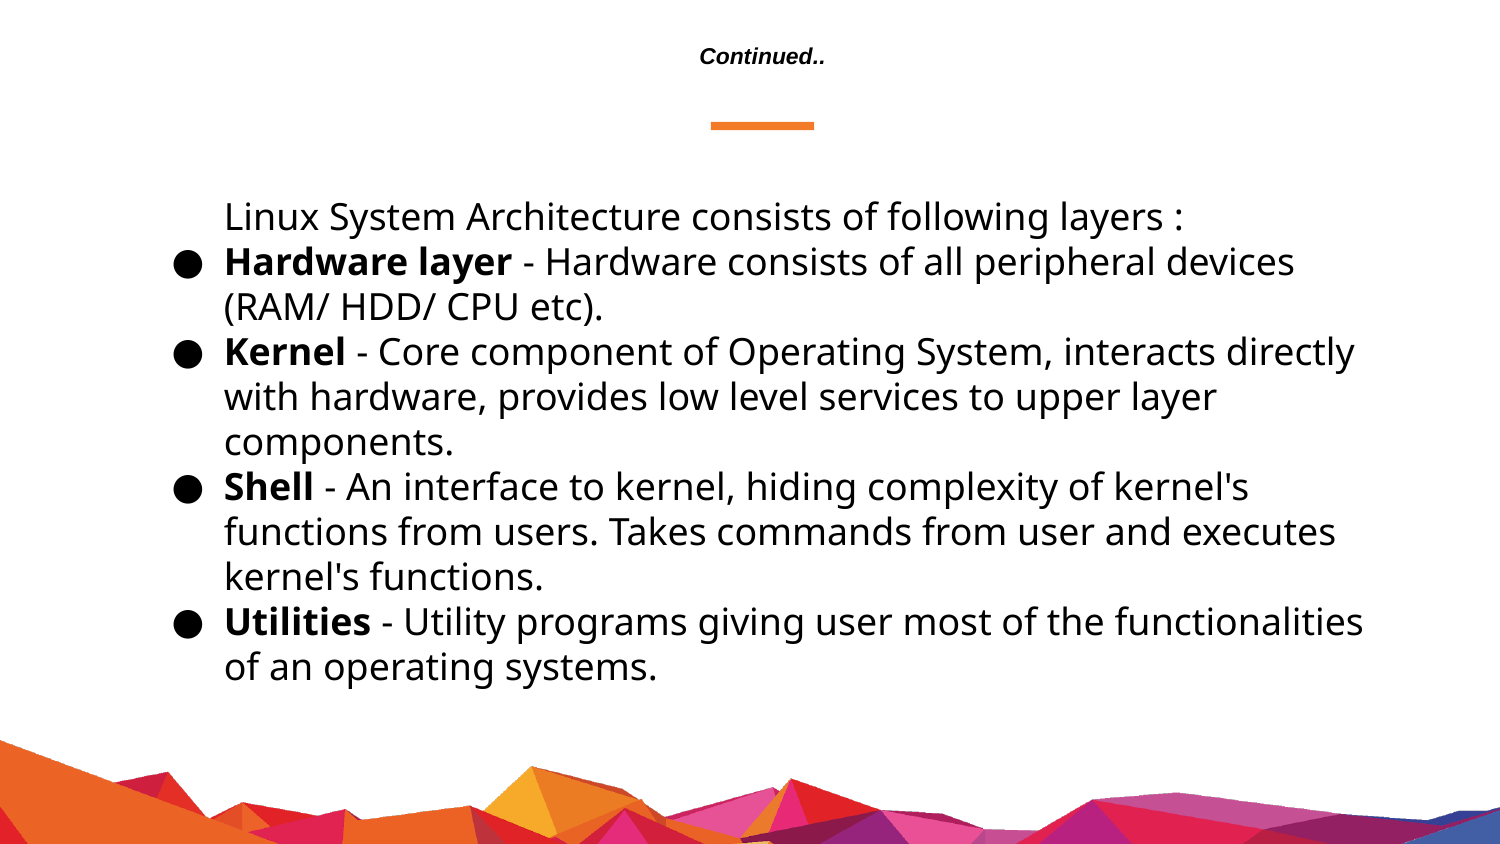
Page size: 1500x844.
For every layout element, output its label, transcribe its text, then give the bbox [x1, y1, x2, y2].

list Linux System Architecture consists of following layers : Hardware layer - Hardware consists of all peripheral devices (RAM/ HDD/ CPU etc). Kernel - Core component of Operating System, interacts directly with hardware, provides low level services to upper layer components. Shell - An interface to kernel, hiding complexity of kernel's functions from users. Takes commands from user and executes kernel's functions. Utilities - Utility programs giving user most of the functionalities of an operating systems. [133, 147, 1383, 734]
title Continued.. [94, 26, 1431, 97]
picture [0, 740, 1500, 844]
